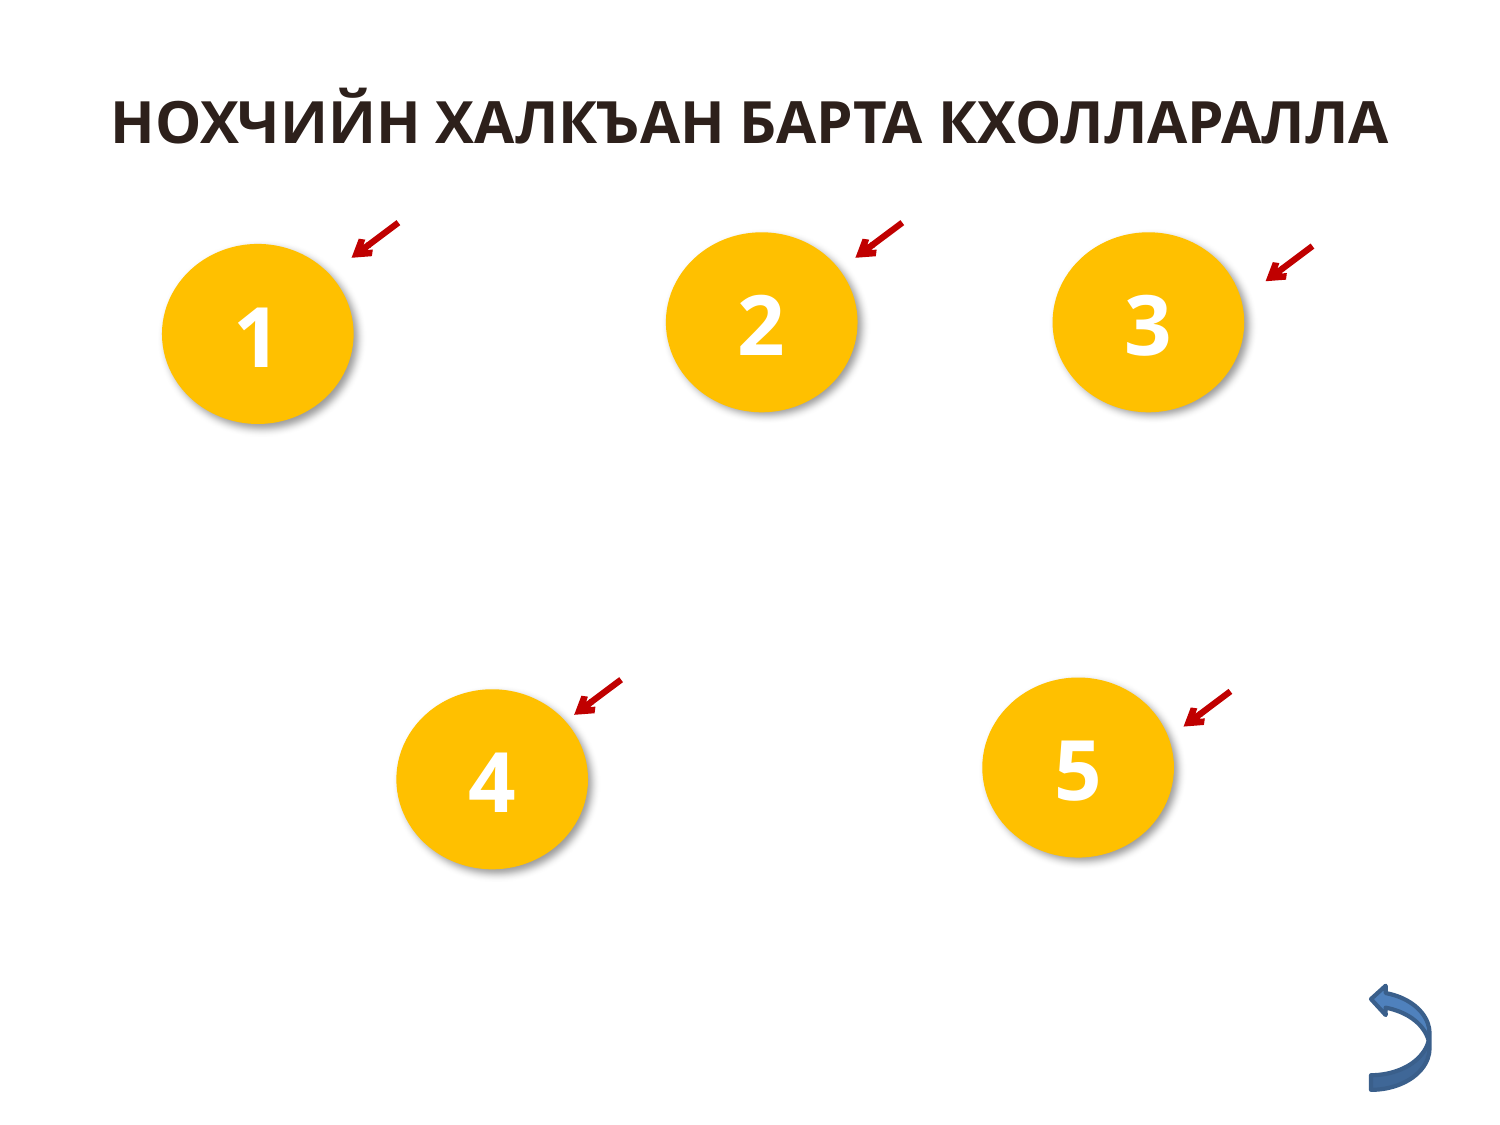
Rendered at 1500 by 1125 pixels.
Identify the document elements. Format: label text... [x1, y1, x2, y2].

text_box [855, 222, 903, 258]
text_box НОХЧИЙН ХАЛКЪАН БАРТА КХОЛЛАРАЛЛА [0, 78, 1500, 185]
text_box 1 [161, 243, 354, 424]
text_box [351, 222, 399, 258]
text_box 3 [1052, 232, 1245, 413]
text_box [573, 679, 622, 716]
text_box 2 [665, 232, 858, 413]
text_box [1183, 691, 1231, 727]
text_box [1368, 983, 1432, 1092]
text_box 5 [982, 677, 1174, 858]
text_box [1265, 245, 1313, 282]
text_box 4 [396, 689, 589, 870]
